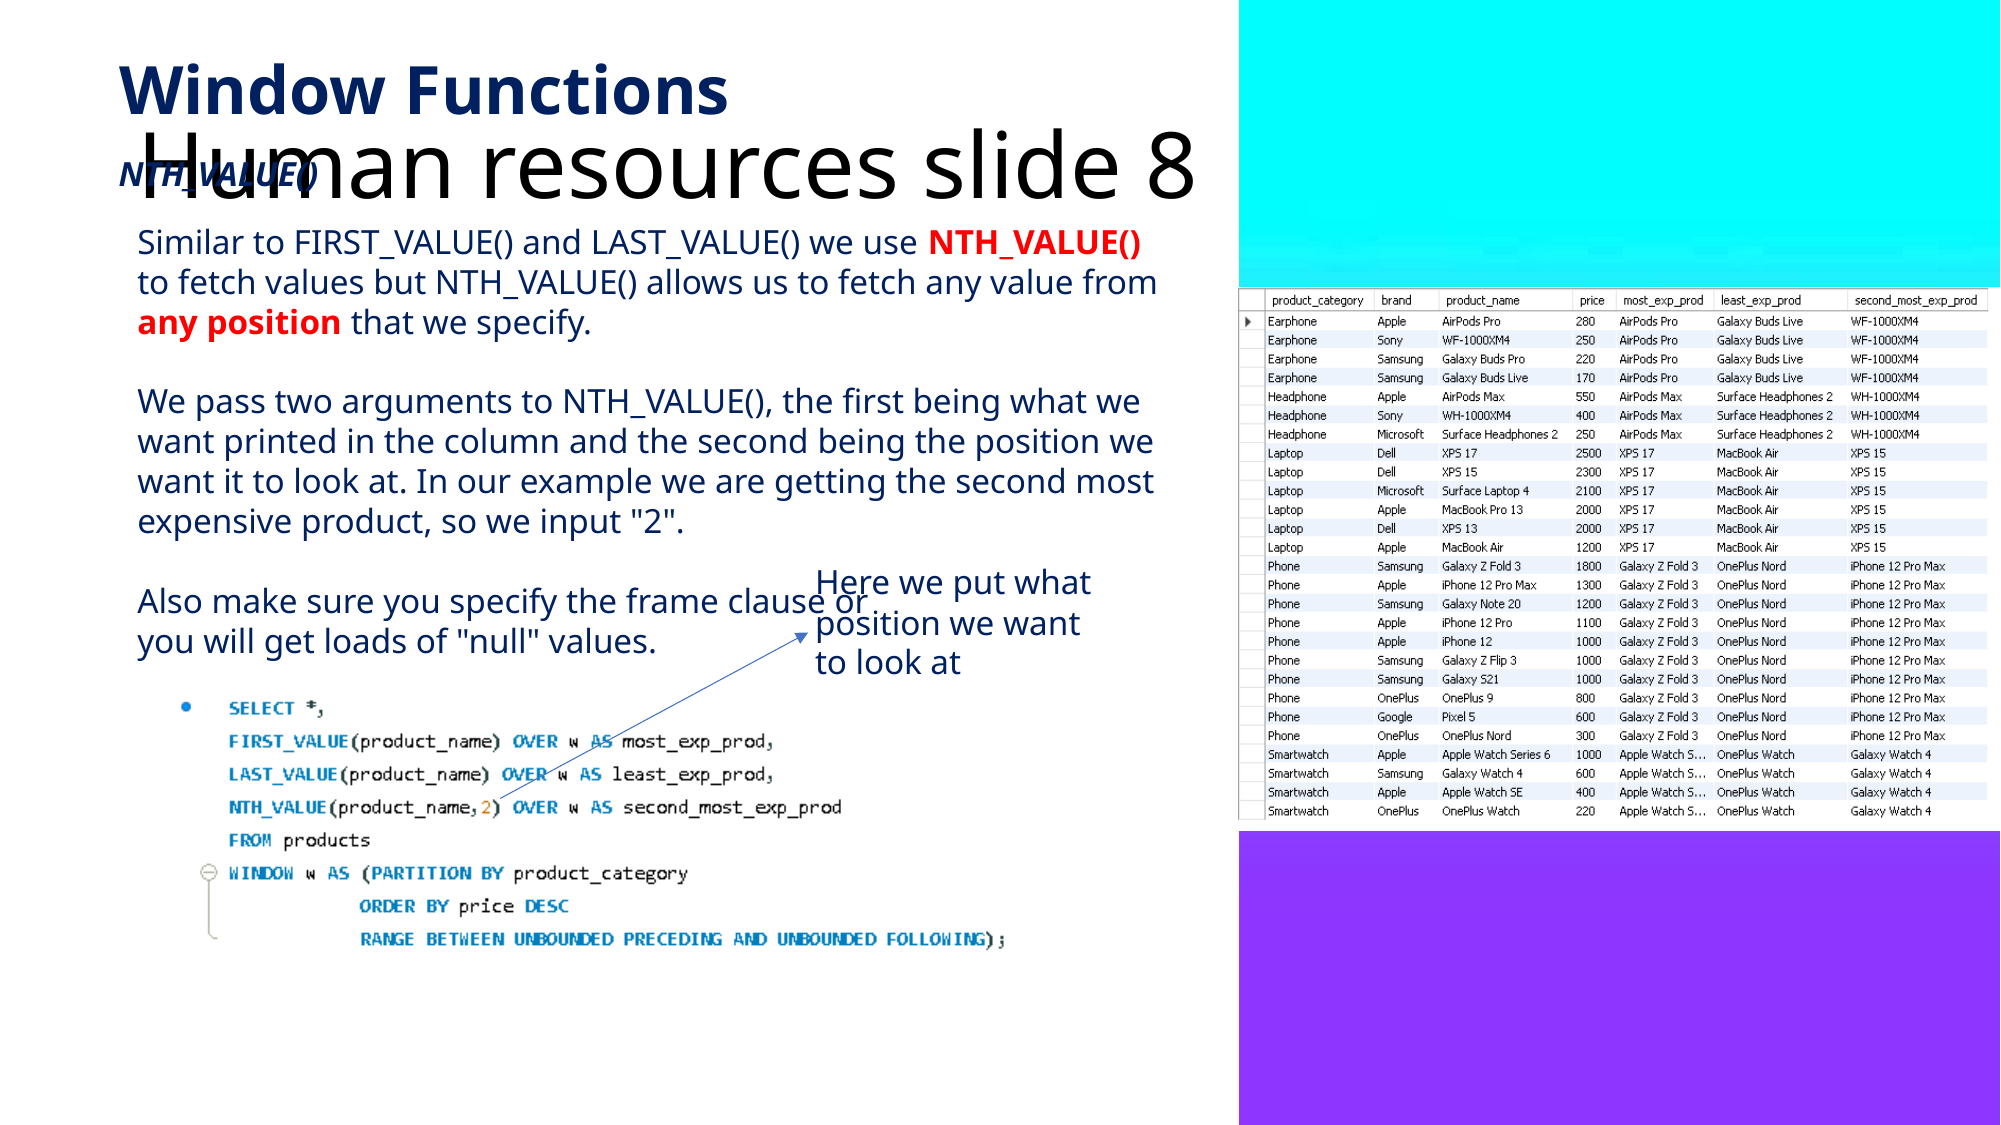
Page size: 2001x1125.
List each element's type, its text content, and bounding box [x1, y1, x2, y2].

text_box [118, 153, 1170, 666]
picture [1237, 0, 2000, 1125]
title Human resources slide 8 [137, 59, 1237, 278]
text_box Window Functions [119, 44, 1000, 112]
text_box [177, 561, 1095, 966]
